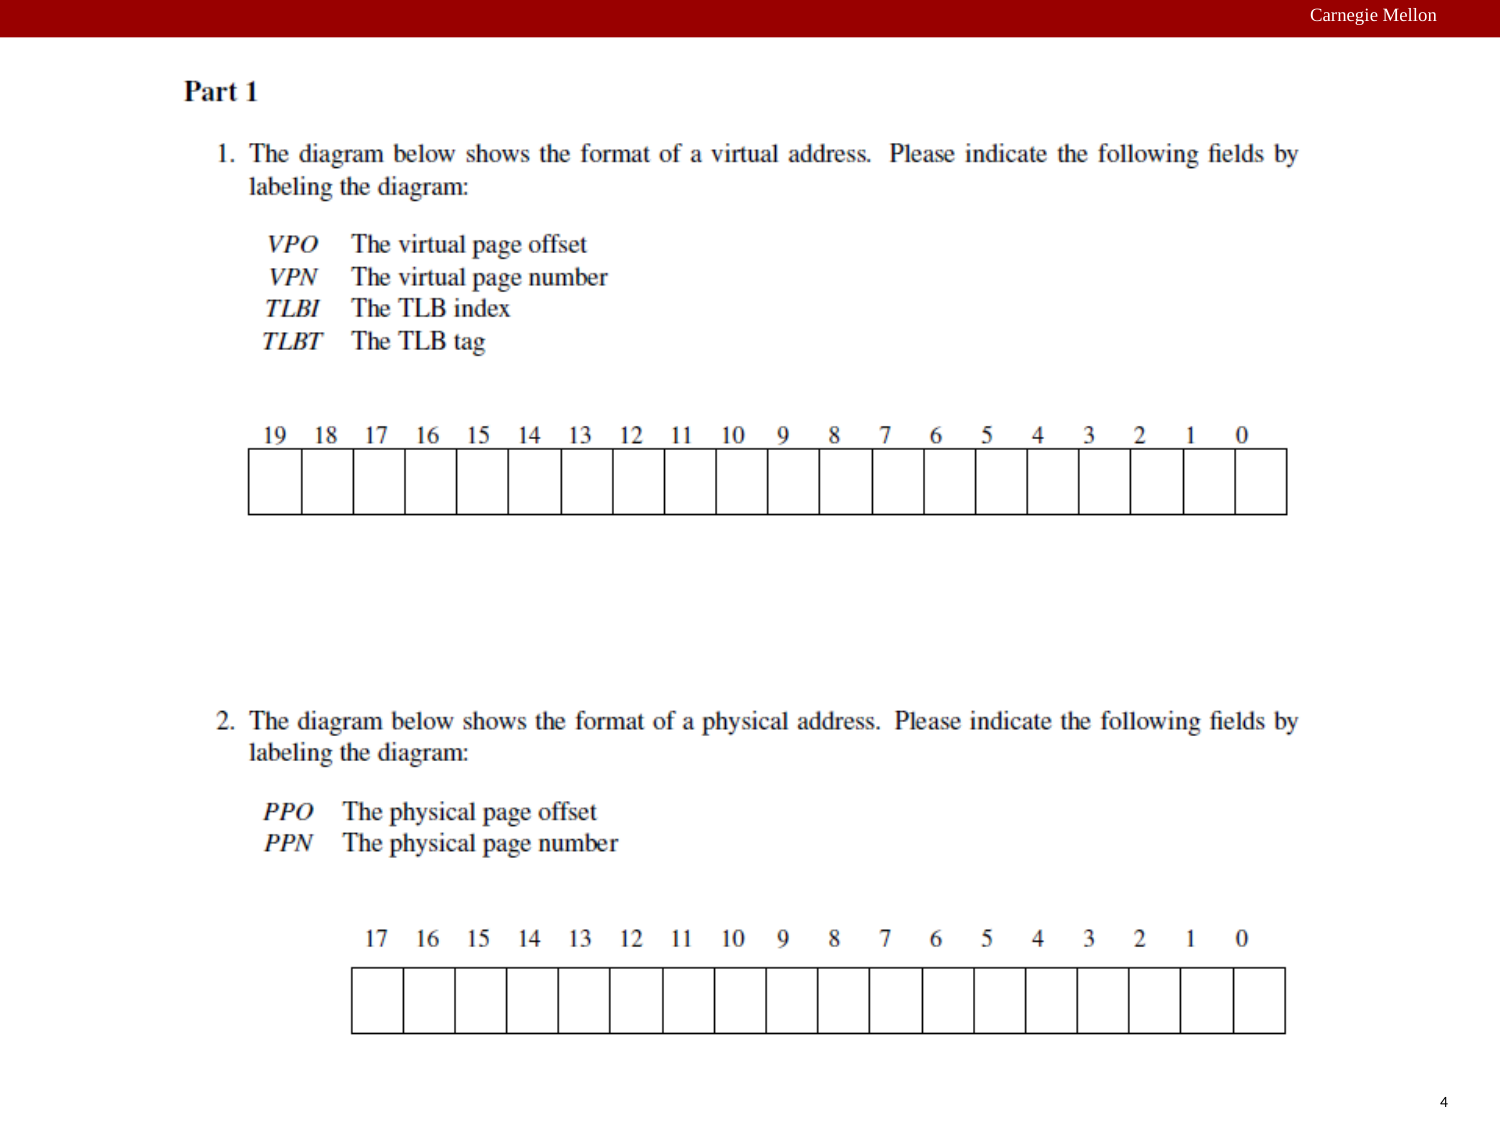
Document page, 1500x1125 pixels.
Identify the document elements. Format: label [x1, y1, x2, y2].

picture [169, 66, 1330, 1059]
